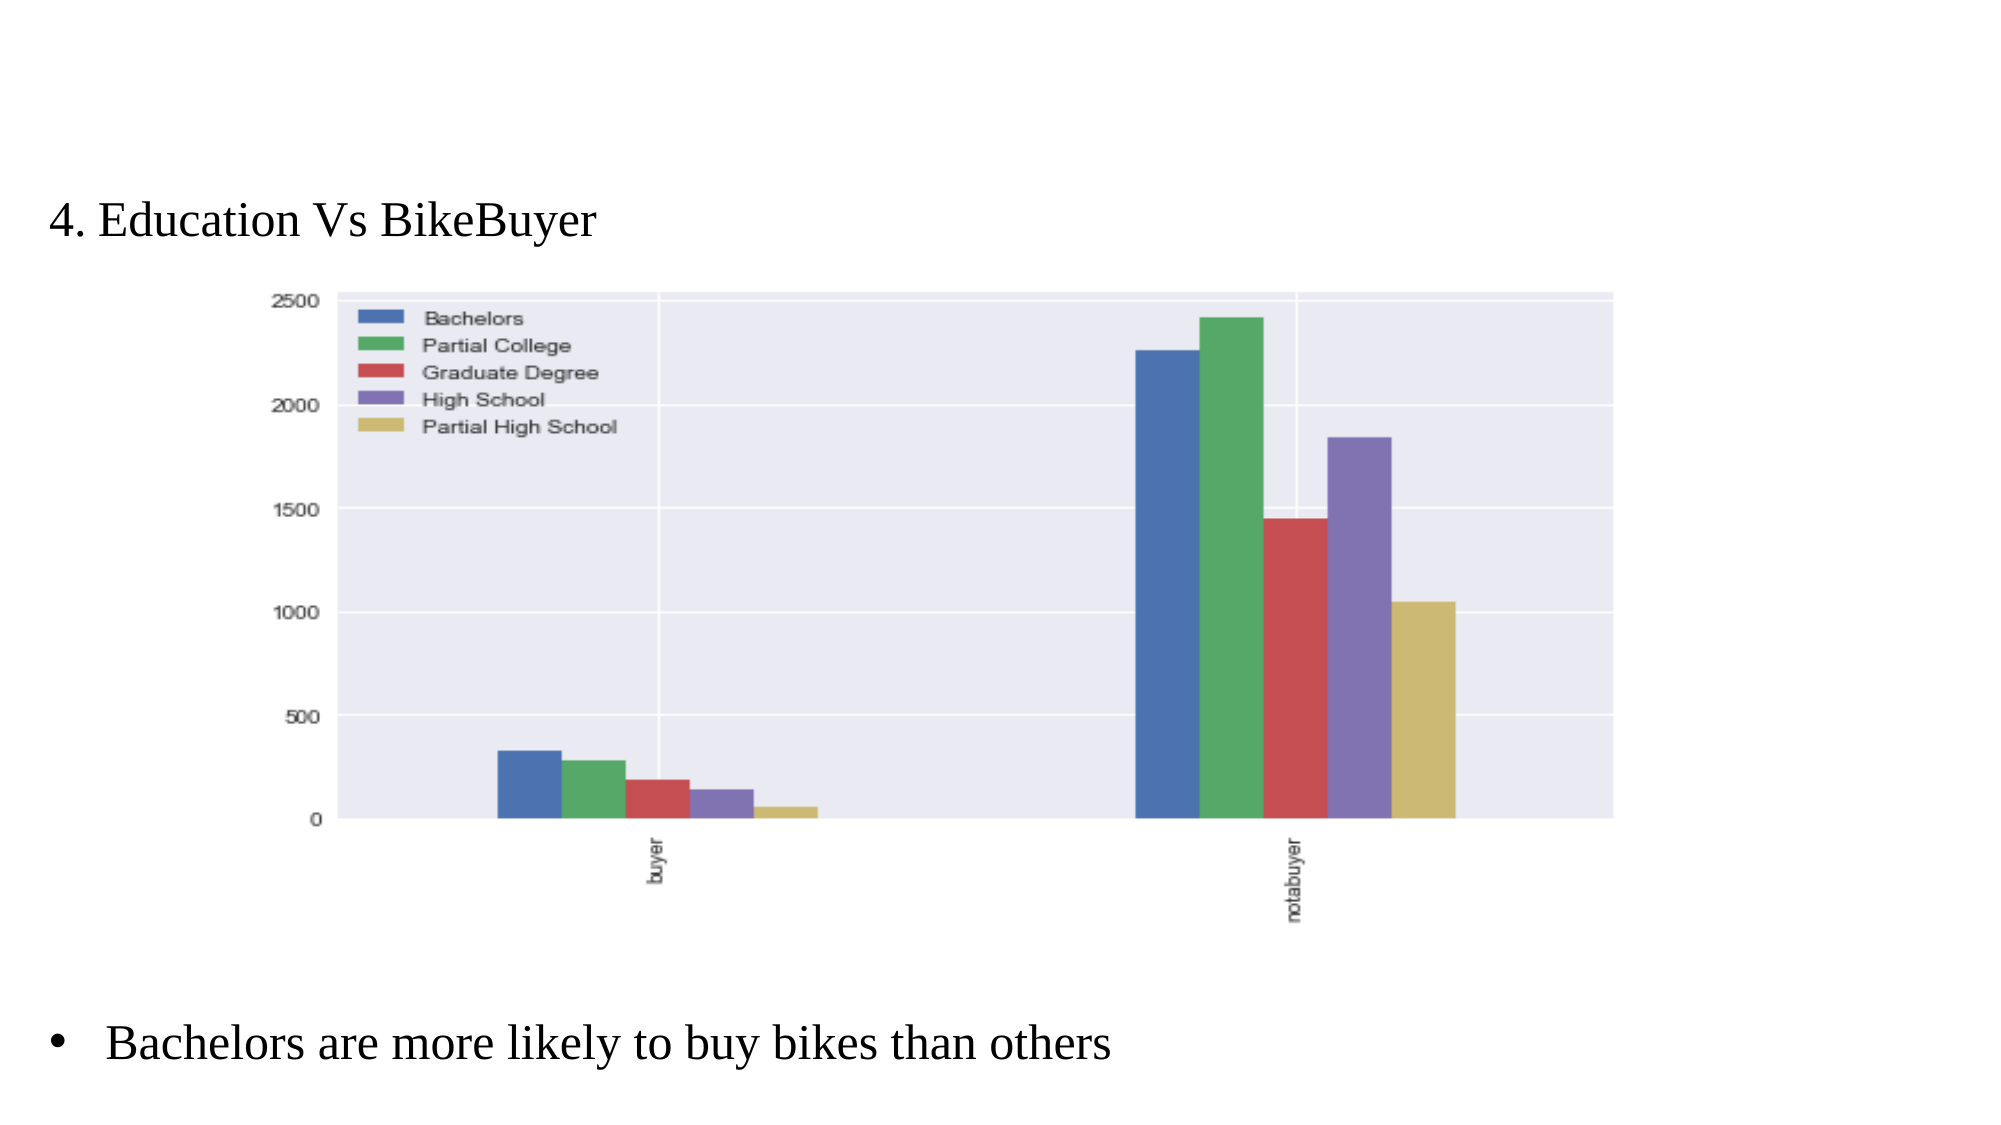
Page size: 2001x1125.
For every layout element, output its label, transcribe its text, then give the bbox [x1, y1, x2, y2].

subtitle 4. Education Vs BikeBuyer Bachelors are more likely to buy bikes than others [34, 30, 1973, 1098]
picture [256, 281, 1630, 933]
